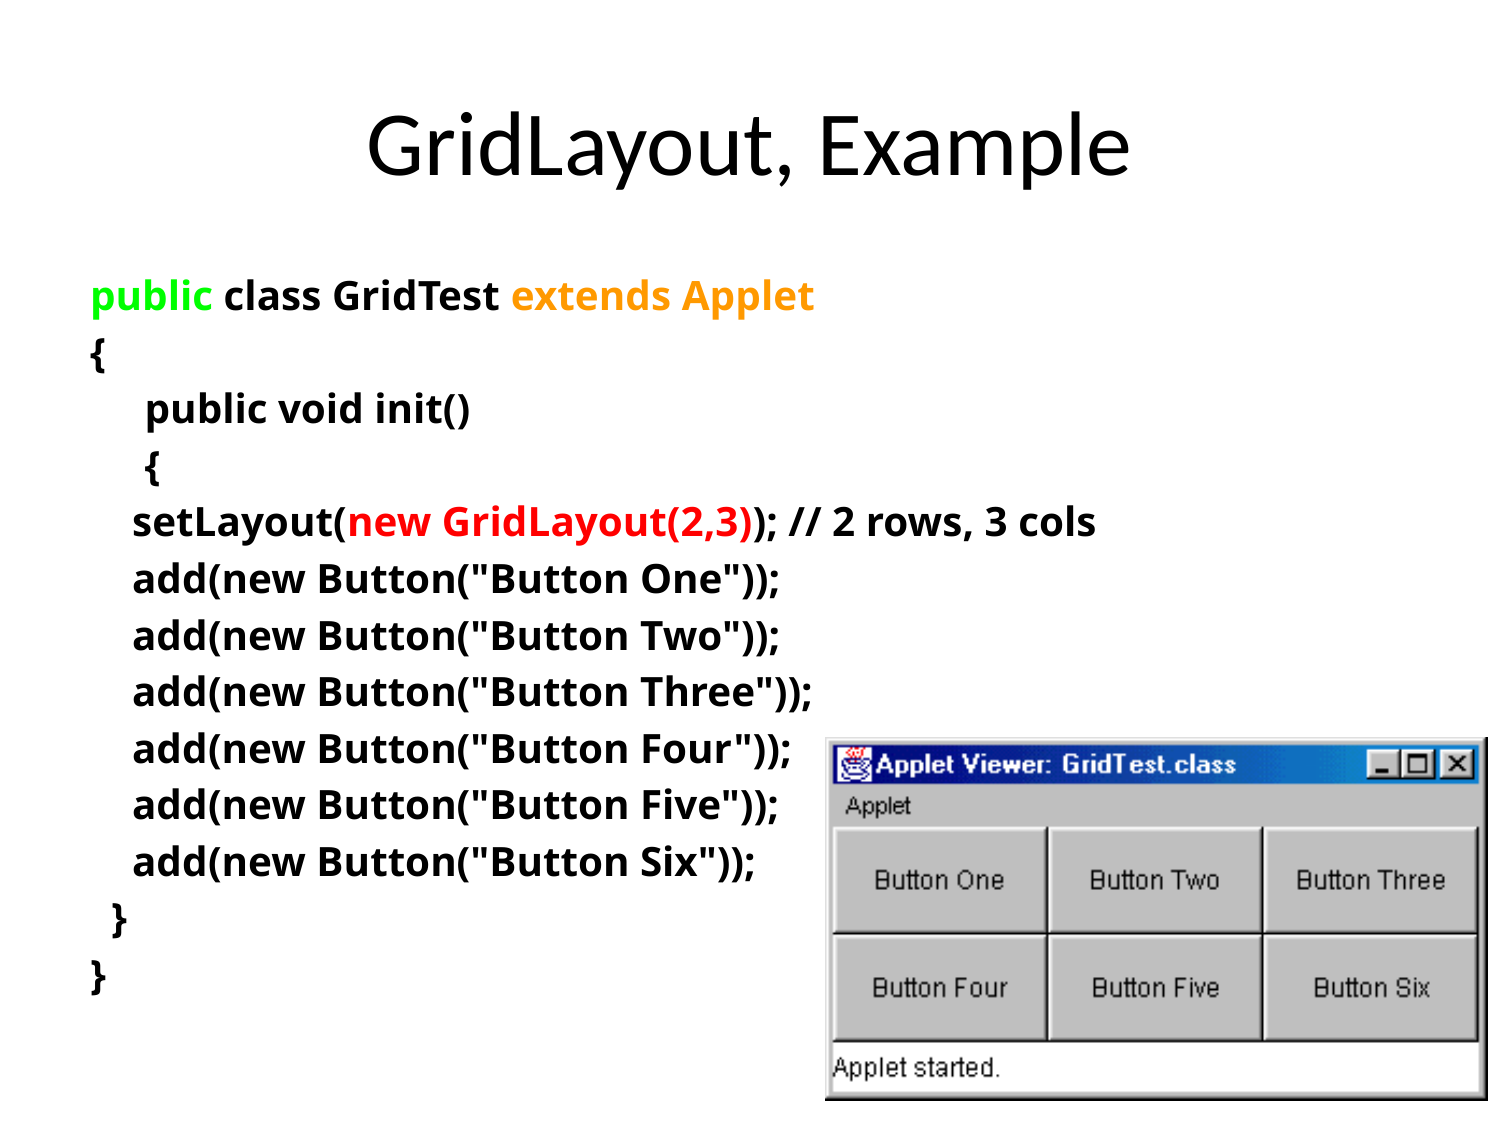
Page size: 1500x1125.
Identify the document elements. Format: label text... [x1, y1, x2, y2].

list public class GridTest extends Applet { public void init() { setLayout(new GridLayout(2,3)); // 2 rows, 3 cols add(new Button("Button One")); add(new Button("Button Two")); add(new Button("Button Three")); add(new Button("Button Four")); add(new Button("Button Five")); add(new Button("Button Six")); } } [75, 262, 1425, 1005]
picture [824, 737, 1488, 1102]
title GridLayout, Example [75, 45, 1425, 233]
